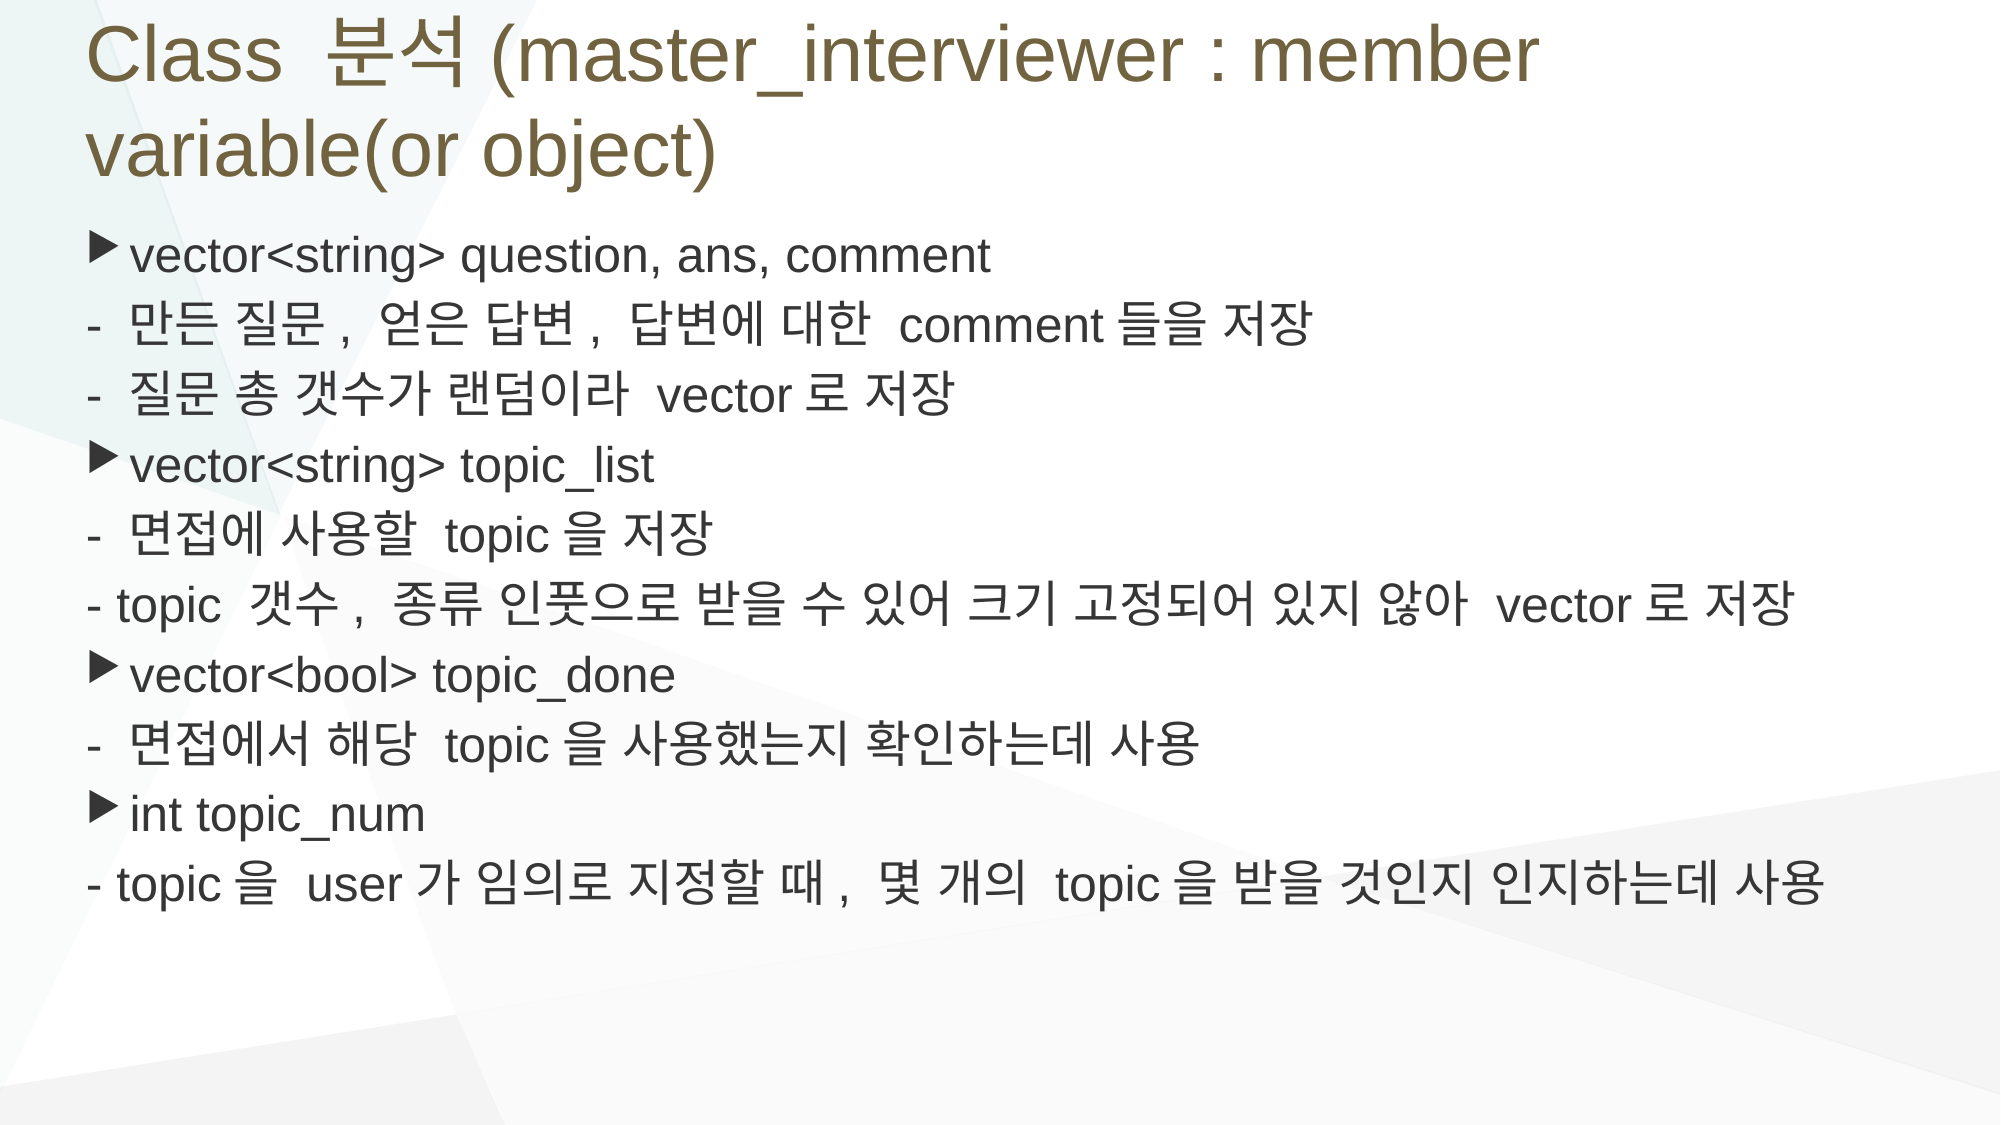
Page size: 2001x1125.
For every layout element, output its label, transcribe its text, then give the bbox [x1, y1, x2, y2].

list vector<string> question, ans, comment - 만든 질문, 얻은 답변, 답변에 대한 comment들을 저장 - 질문 총 갯수가 랜덤이라 vector로 저장 vector<string> topic_list - 면접에 사용할 topic을 저장 - topic 갯수, 종류 인풋으로 받을 수 있어 크기 고정되어 있지 않아 vector로 저장 vector<bool> topic_done - 면접에서 해당 topic을 사용했는지 확인하는데 사용 int topic_num - topic을 user가 임의로 지정할 때, 몇 개의 topic을 받을 것인지 인지하는데 사용 [70, 214, 1925, 1029]
title Class 분석(master_interviewer : member variable(or object) [70, 20, 1925, 175]
